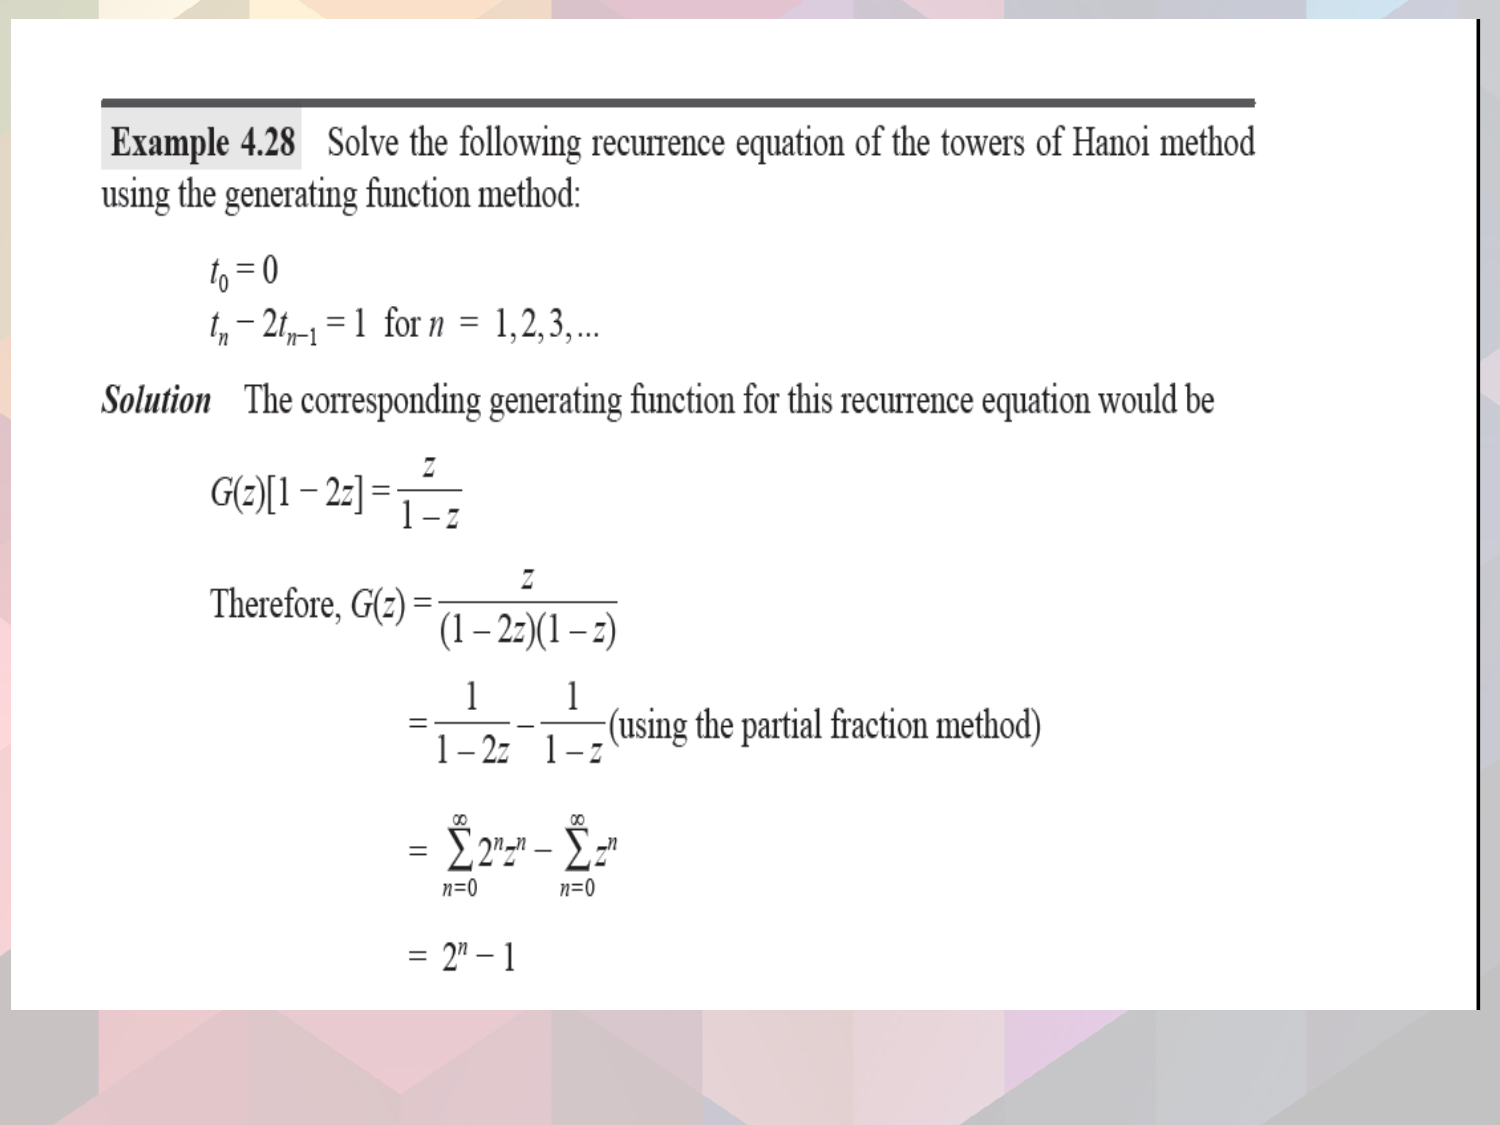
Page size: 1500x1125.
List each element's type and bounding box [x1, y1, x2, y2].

picture [10, 18, 1481, 1010]
